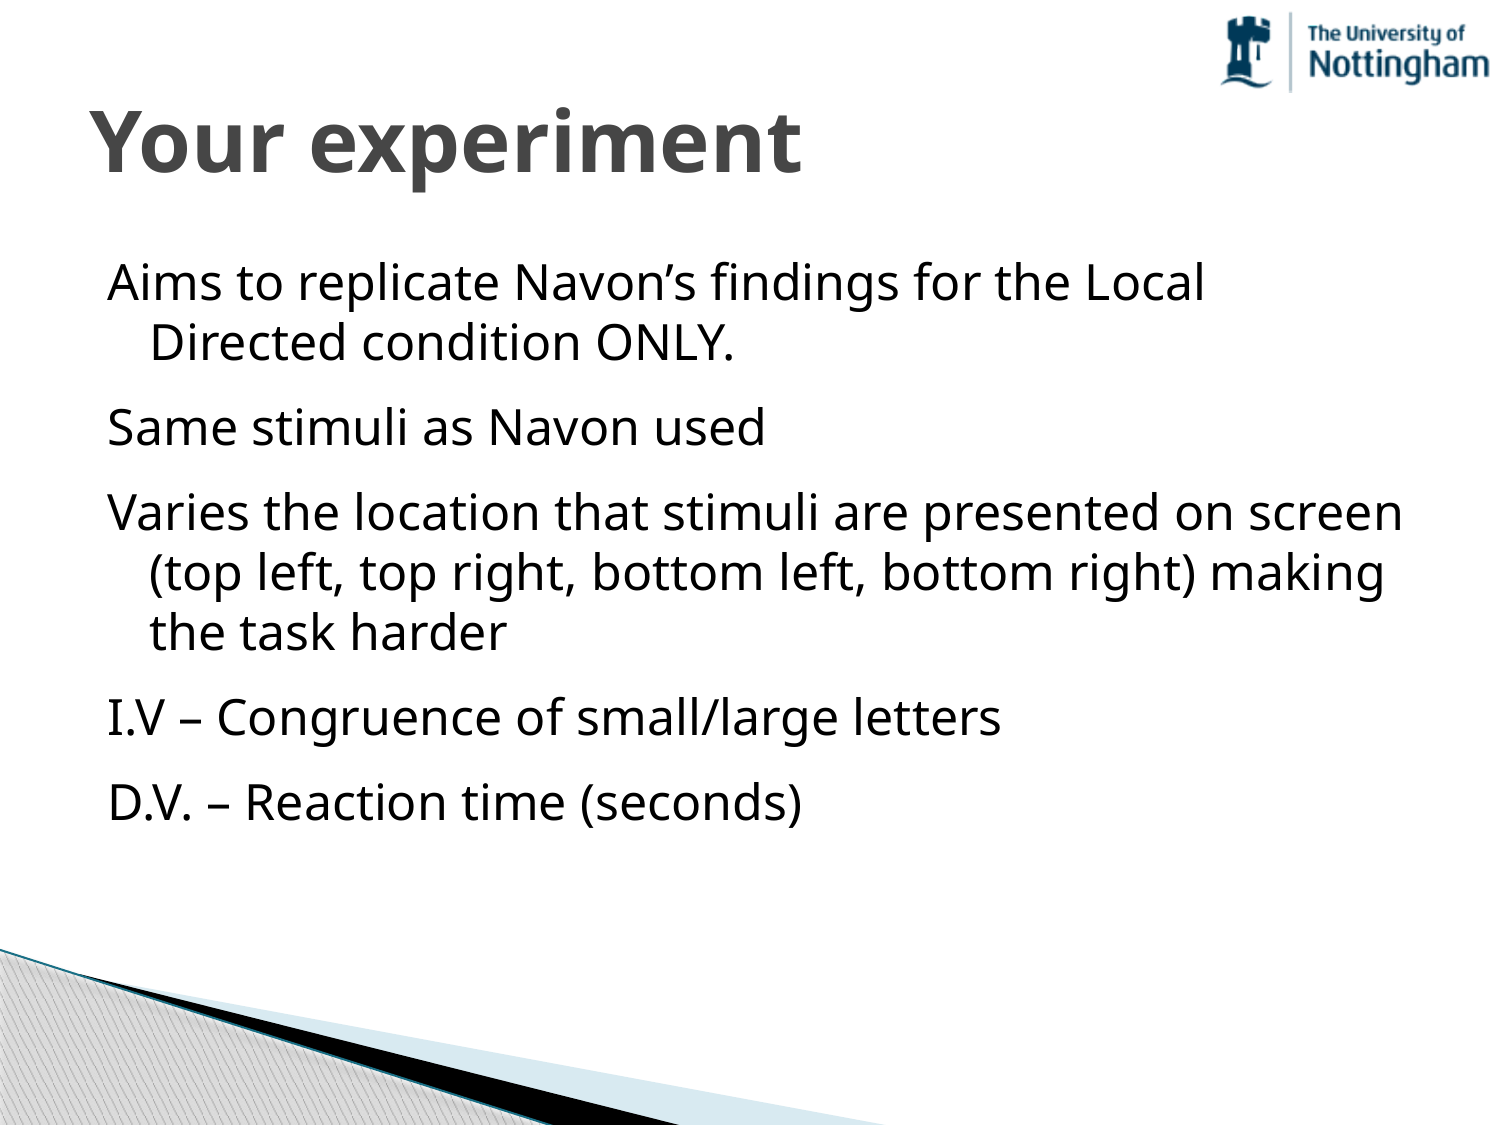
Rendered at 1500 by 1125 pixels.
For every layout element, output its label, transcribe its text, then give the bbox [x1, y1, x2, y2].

title Your experiment [75, 45, 1425, 233]
picture [1219, 11, 1490, 93]
list Aims to replicate Navon’s findings for the Local Directed condition ONLY. Same stimuli as Navon used Varies the location that stimuli are presented on screen (top left, top right, bottom left, bottom right) making the task harder I.V – Congruence of small/large letters D.V. – Reaction time (seconds) [74, 242, 1426, 986]
